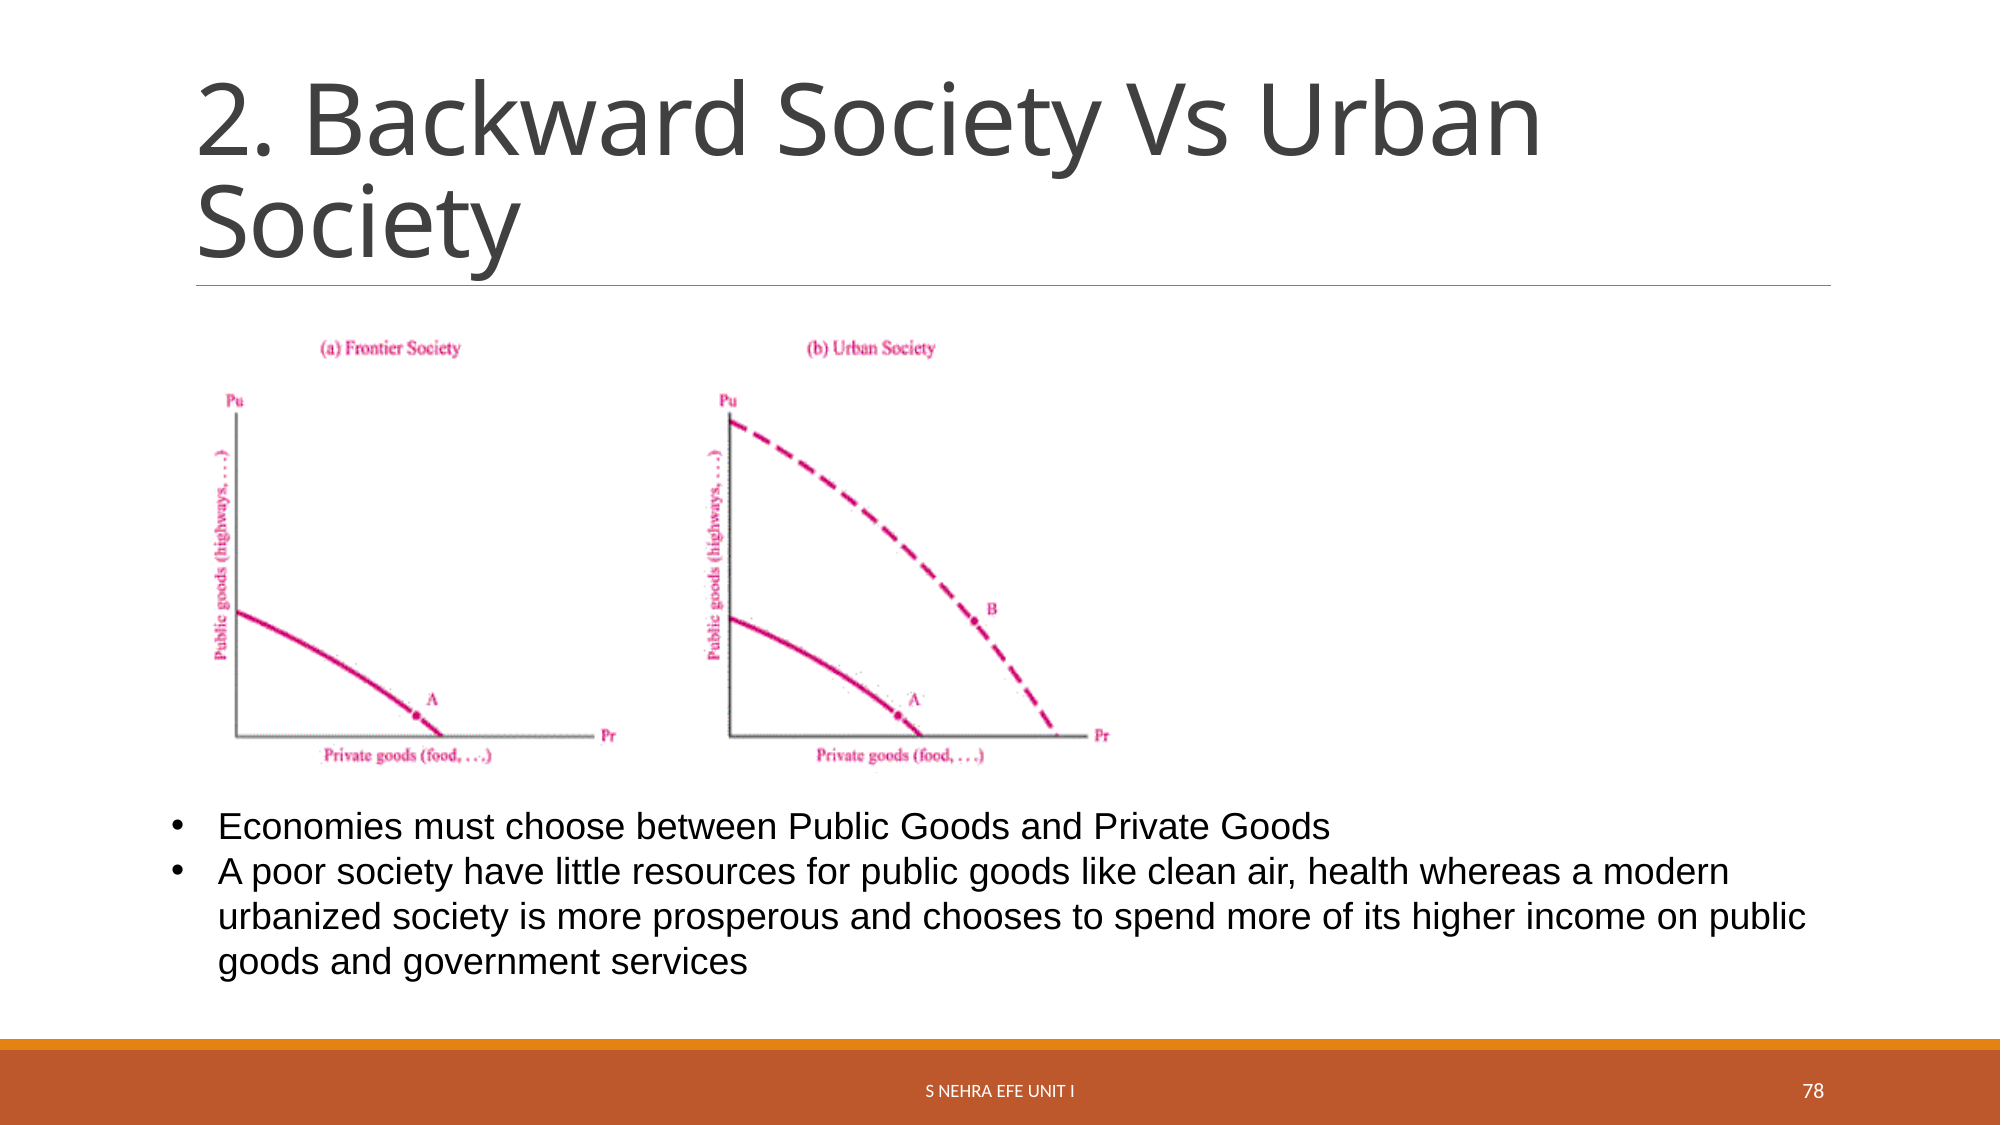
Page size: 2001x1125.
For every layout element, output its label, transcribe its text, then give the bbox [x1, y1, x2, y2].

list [199, 315, 1137, 774]
title 2. Backward Society Vs Urban Society [180, 47, 1830, 285]
slide_number 78 [1624, 1059, 1840, 1120]
text_box Economies must choose between Public Goods and Private Goods A poor society have little resources for public goods like clean air, health whereas a modern urbanized society is more prosperous and chooses to spend more of its higher income on public goods and government services [156, 795, 1830, 990]
footer S Nehra EFE Unit I [604, 1059, 1396, 1120]
